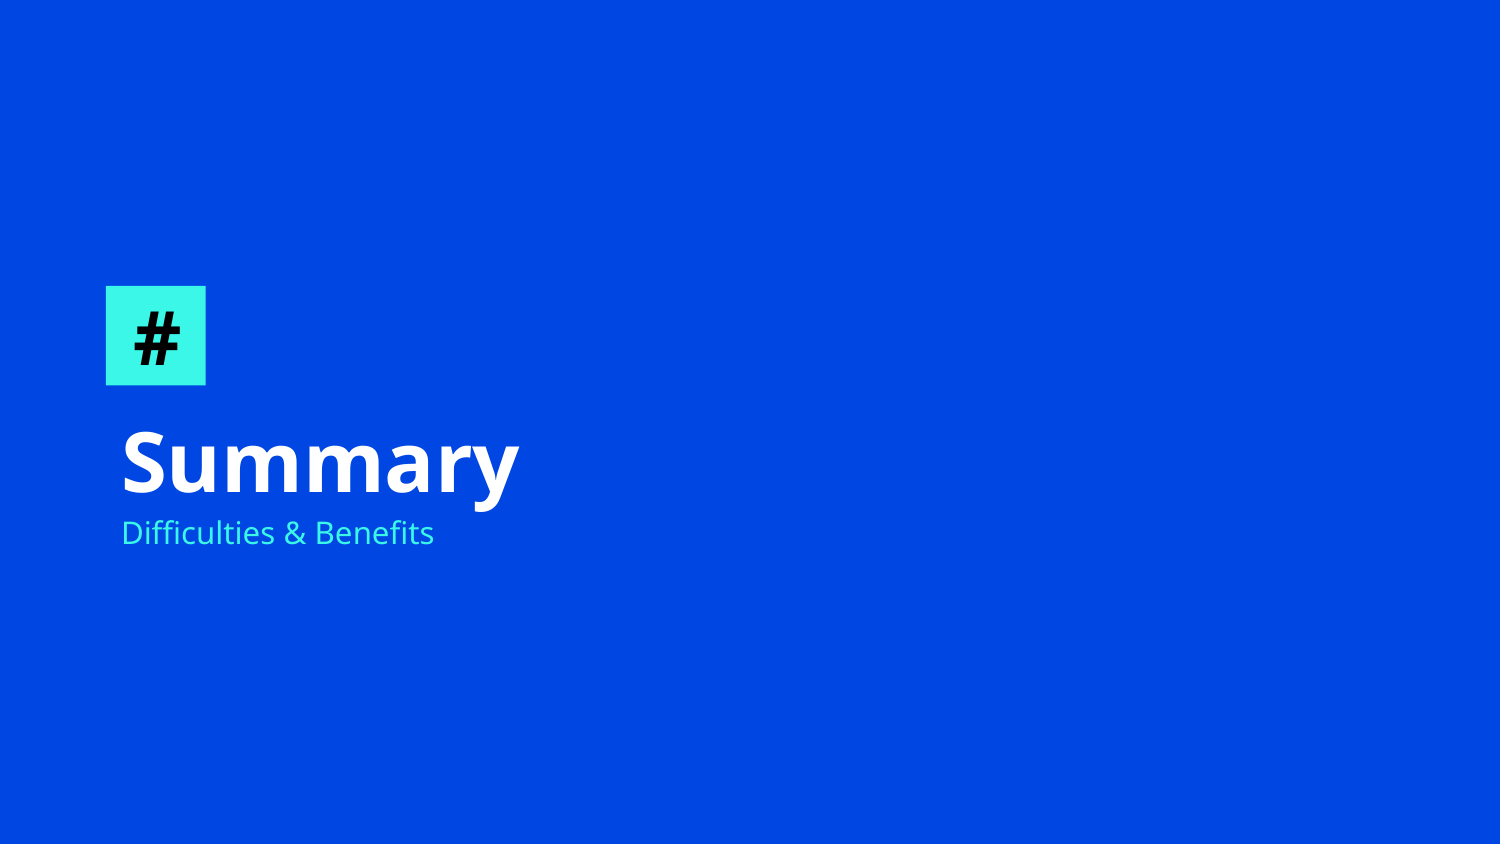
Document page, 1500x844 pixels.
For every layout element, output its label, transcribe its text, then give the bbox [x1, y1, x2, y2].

title Summary [105, 393, 1336, 510]
subtitle Difficulties & Benefits [105, 498, 751, 544]
